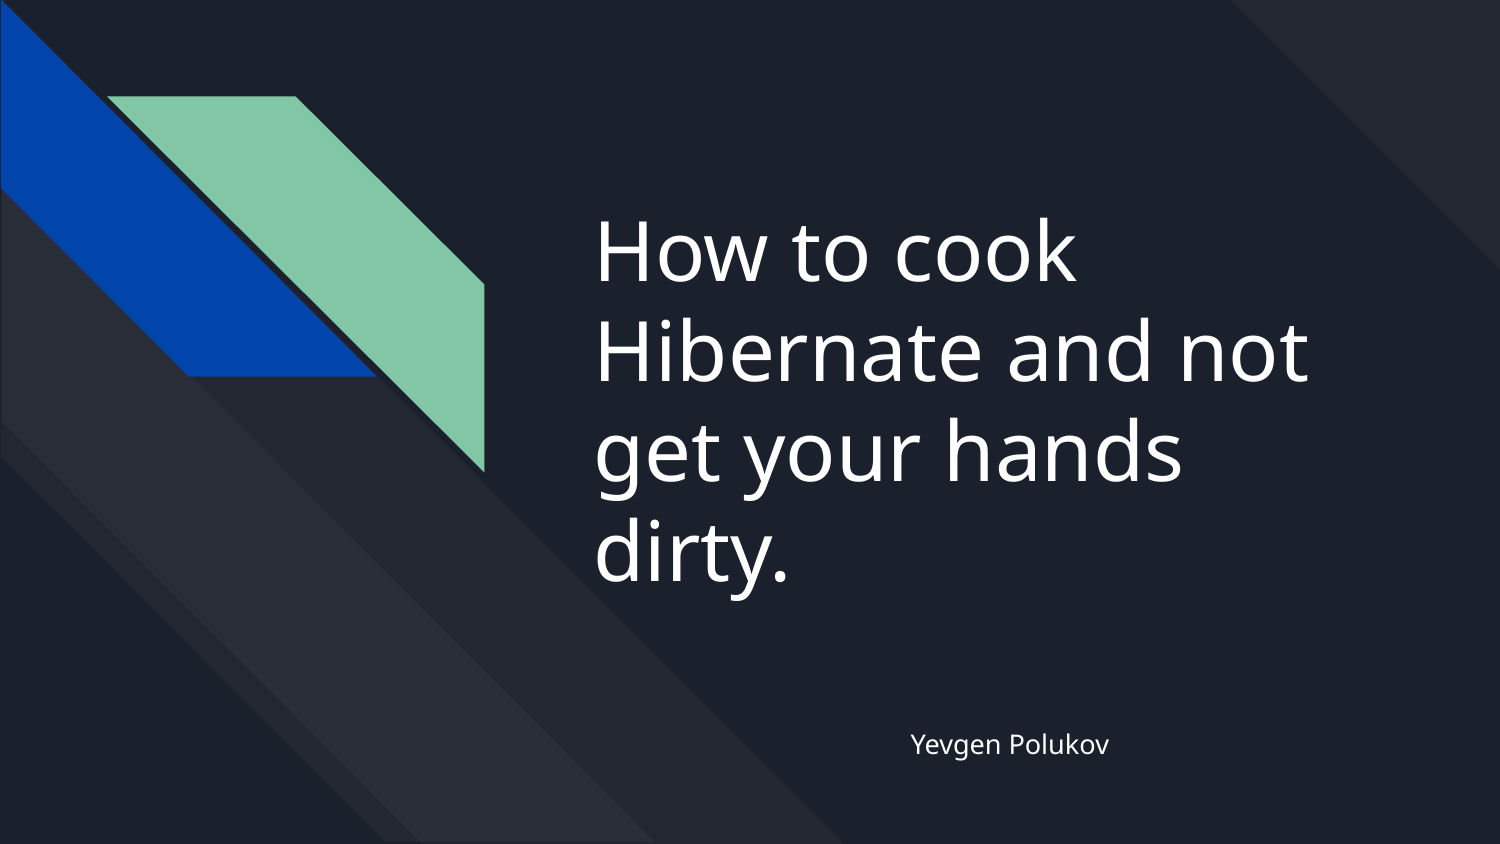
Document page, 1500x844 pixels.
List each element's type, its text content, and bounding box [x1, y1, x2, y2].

subtitle Yevgen Polukov [895, 712, 1465, 796]
title How to cook Hibernate and not get your hands dirty. [578, 182, 1402, 442]
